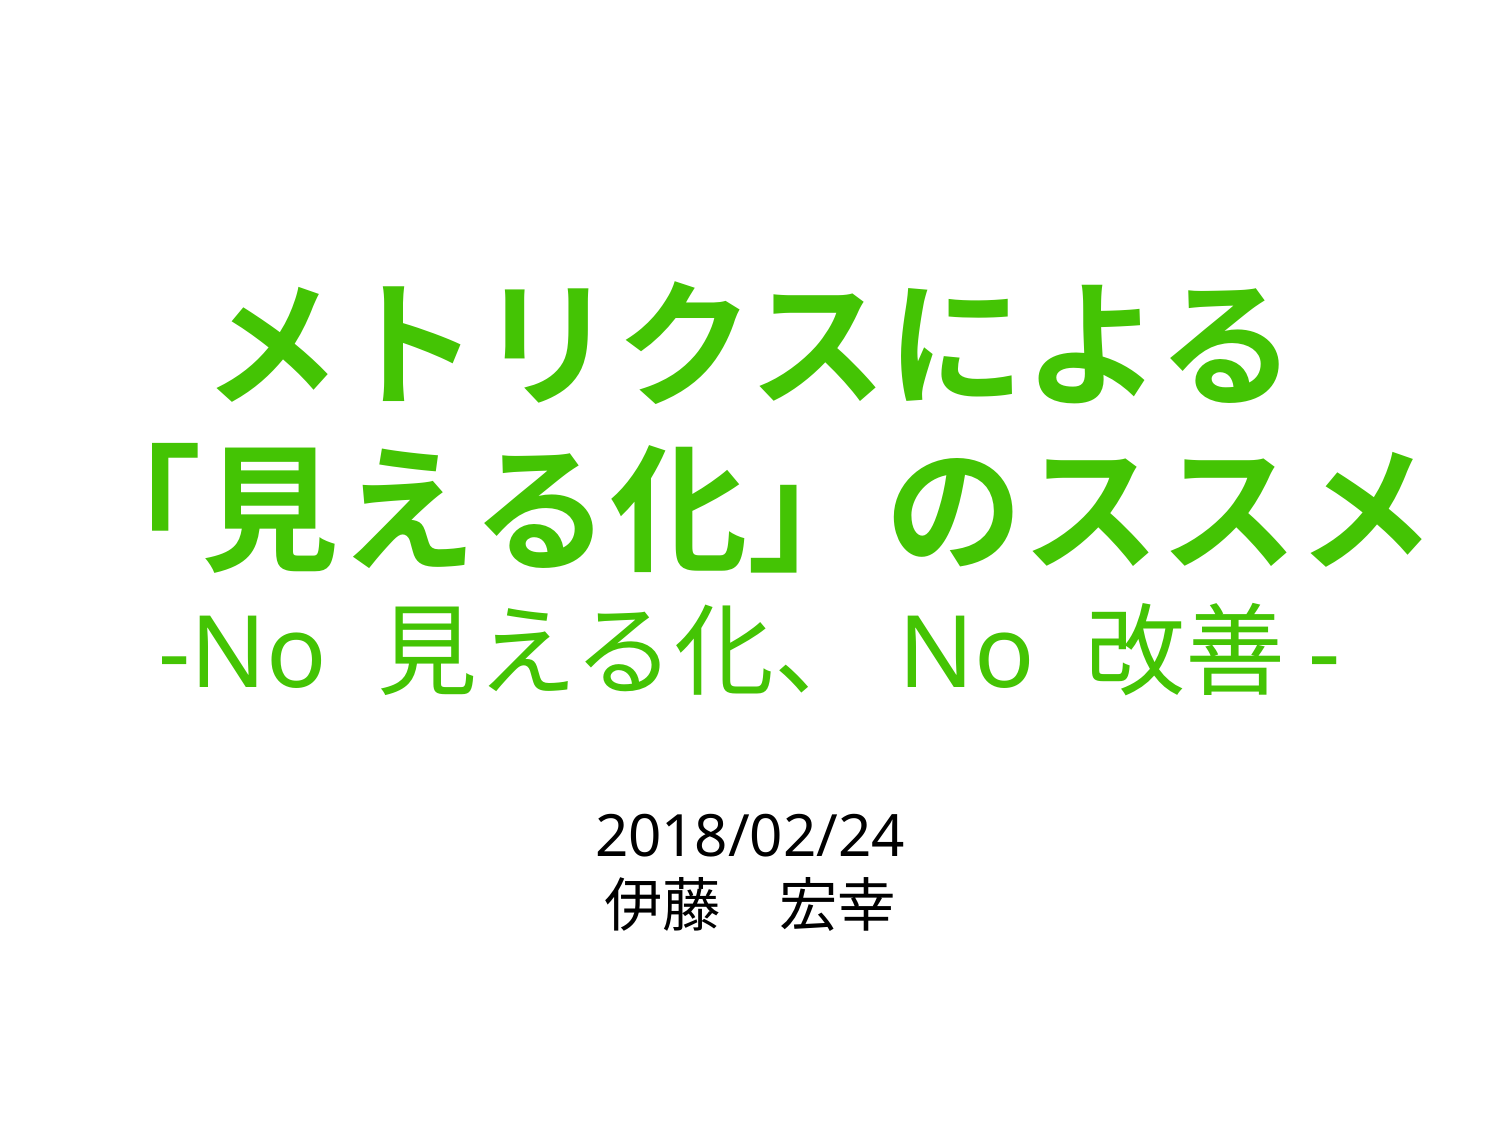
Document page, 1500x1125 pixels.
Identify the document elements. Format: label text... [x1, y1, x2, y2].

text_box メトリクスによる 「見える化」のススメ -No 見える化、No 改善- [17, 187, 1483, 778]
text_box 2018/02/24 伊藤 宏幸 [58, 779, 1441, 957]
